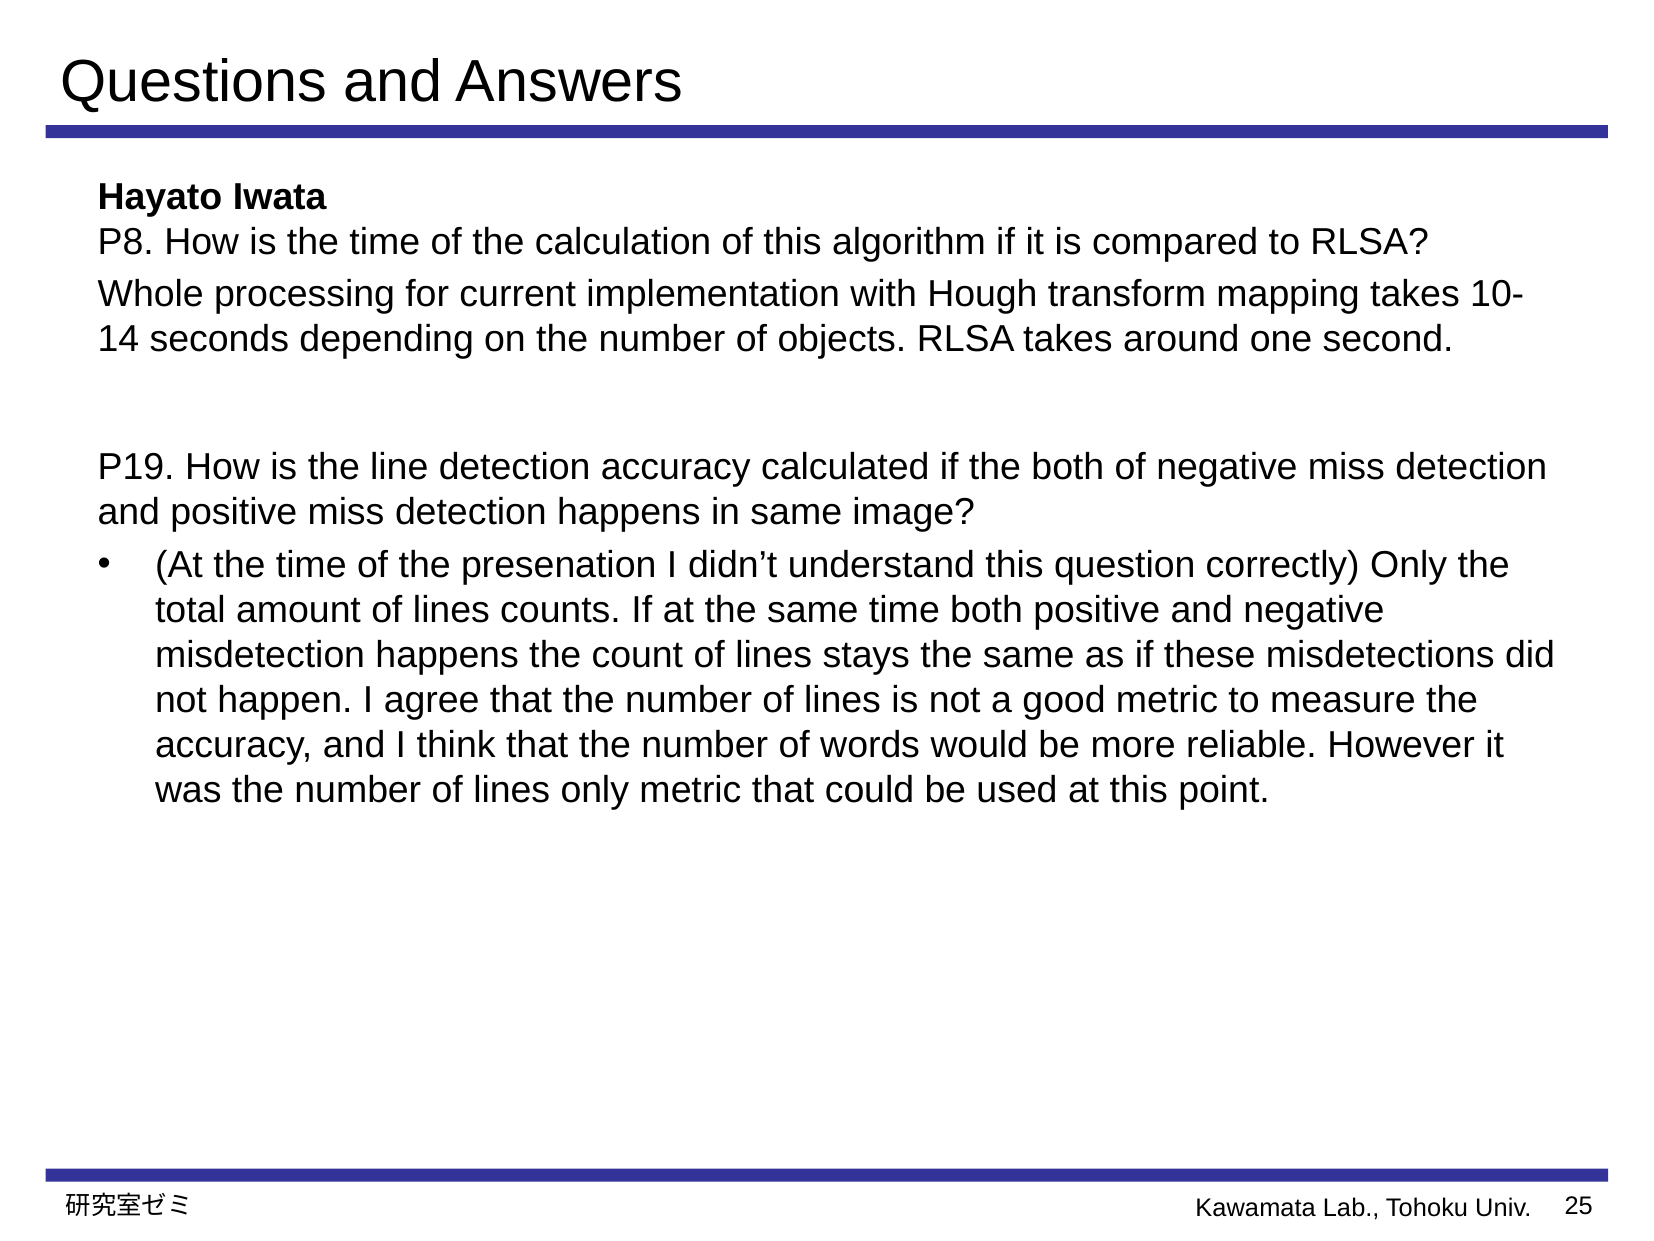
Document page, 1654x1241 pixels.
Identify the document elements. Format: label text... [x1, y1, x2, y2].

footer 研究室ゼミ [50, 1181, 1180, 1228]
slide_number 25 [1533, 1181, 1609, 1228]
list Hayato Iwata P8. How is the time of the calculation of this algorithm if it is compared to RLSA? Whole processing for current implementation with Hough transform mapping takes 10-14 seconds depending on the number of objects. RLSA takes around one second. P19. How is the line detection accuracy calculated if the both of negative miss detection and positive miss detection happens in same image? (At the time of the presenation I didn’t understand this question correctly) Only the total amount of lines counts. If at the same time both positive and negative misdetection happens the count of lines stays the same as if these misdetections did not happen. I agree that the number of lines is not a good metric to measure the accuracy, and I think that the number of words would be more reliable. However it was the number of lines only metric that could be used at this point. [82, 164, 1571, 1141]
title Questions and Answers [45, 34, 1594, 122]
